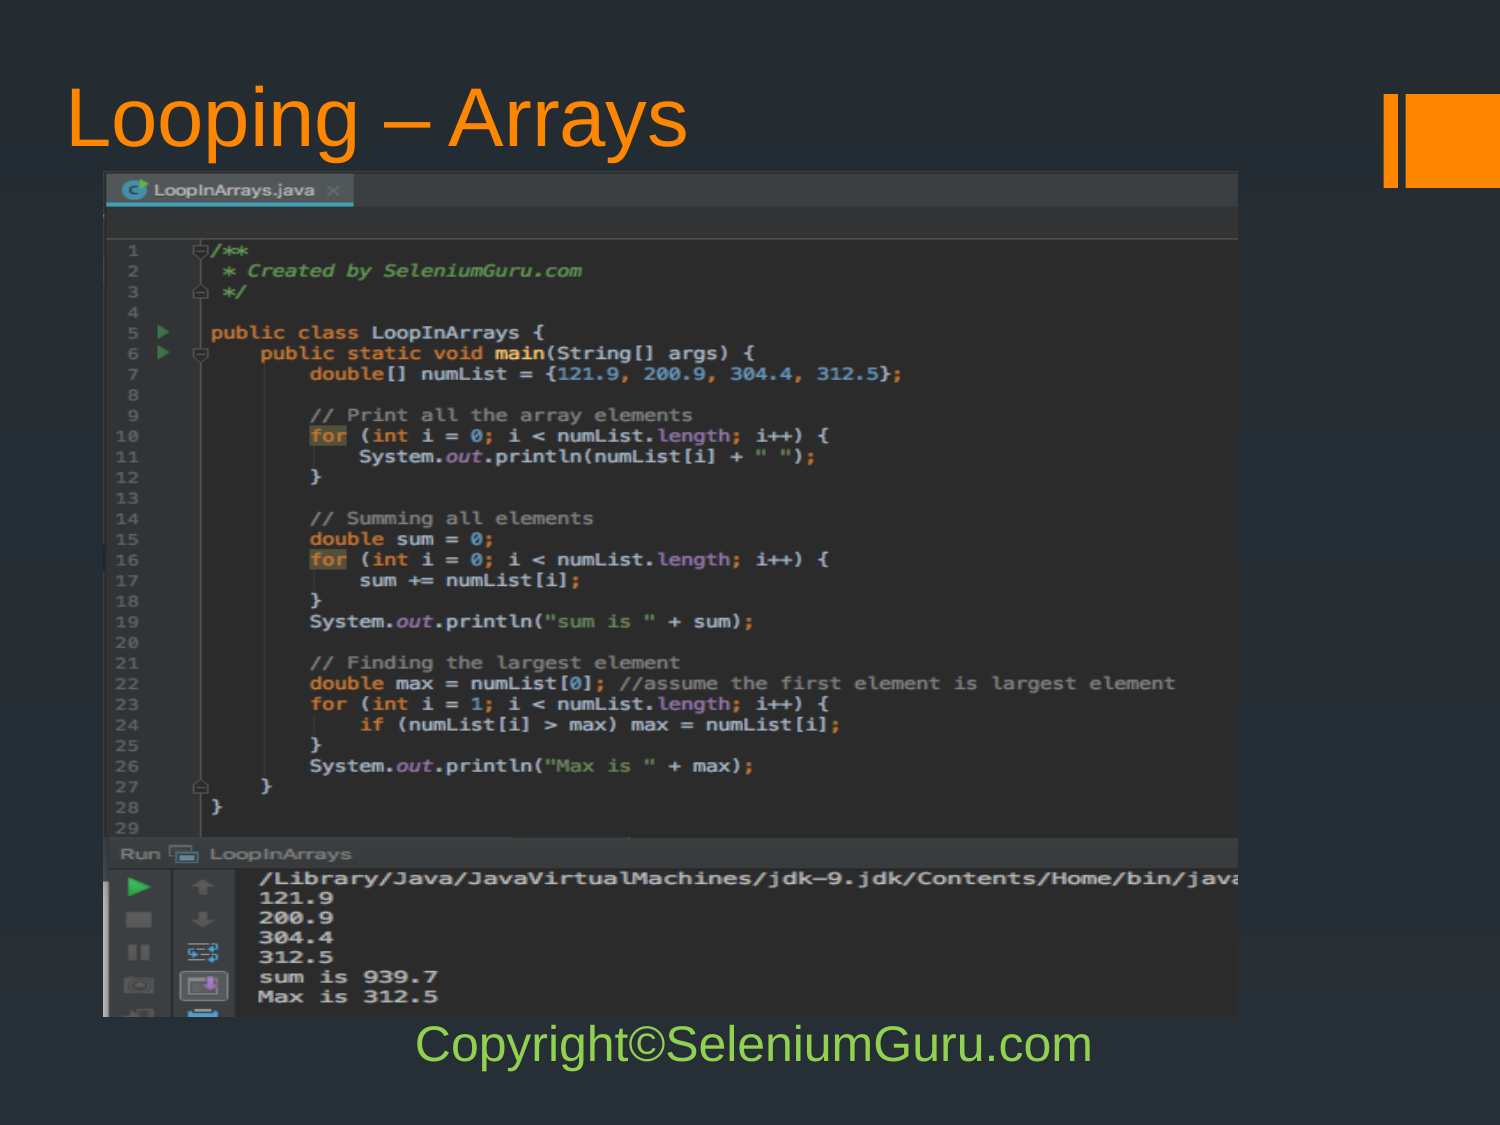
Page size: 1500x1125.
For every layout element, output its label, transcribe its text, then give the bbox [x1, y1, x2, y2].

title Looping – Arrays [50, 24, 1350, 171]
picture [103, 171, 1238, 1018]
footer Copyright©SeleniumGuru.com [399, 1028, 1166, 1087]
